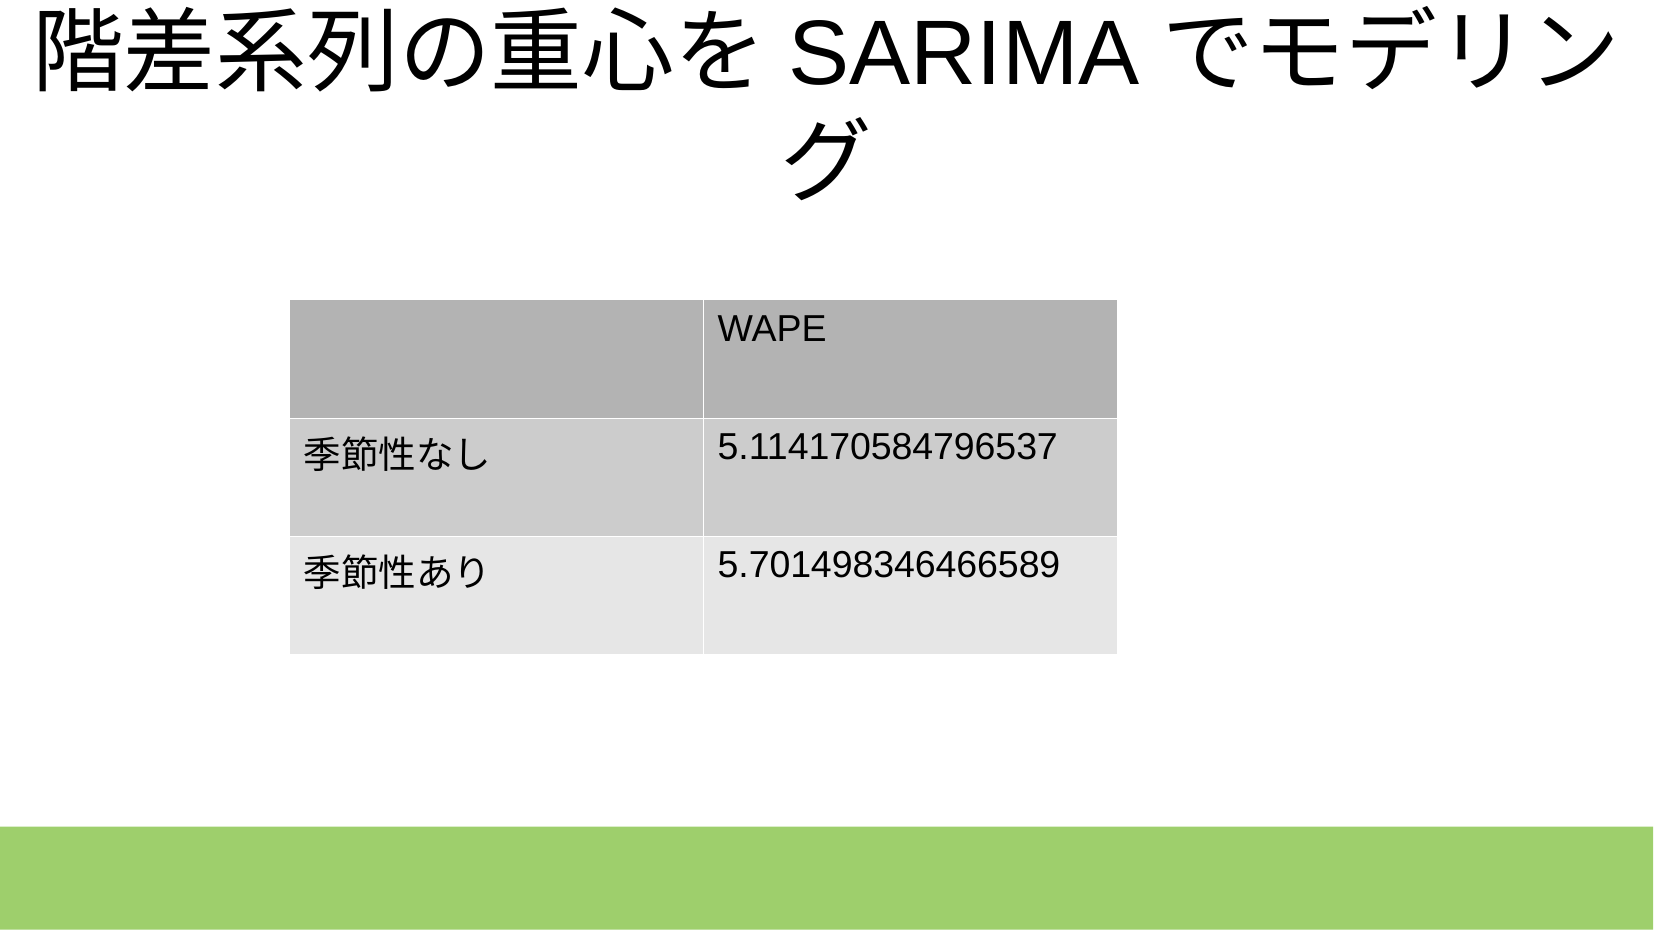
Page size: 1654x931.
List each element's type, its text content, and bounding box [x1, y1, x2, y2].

table_cell 季節性あり [290, 537, 703, 654]
table_header [290, 300, 703, 418]
table_cell 5.114170584796537 [704, 419, 1117, 536]
table_header WAPE [704, 300, 1117, 418]
table_cell 季節性なし [290, 419, 703, 536]
table_cell 5.701498346466589 [704, 537, 1117, 654]
title 階差系列の重心をSARIMAでモデリング [0, 0, 1654, 237]
